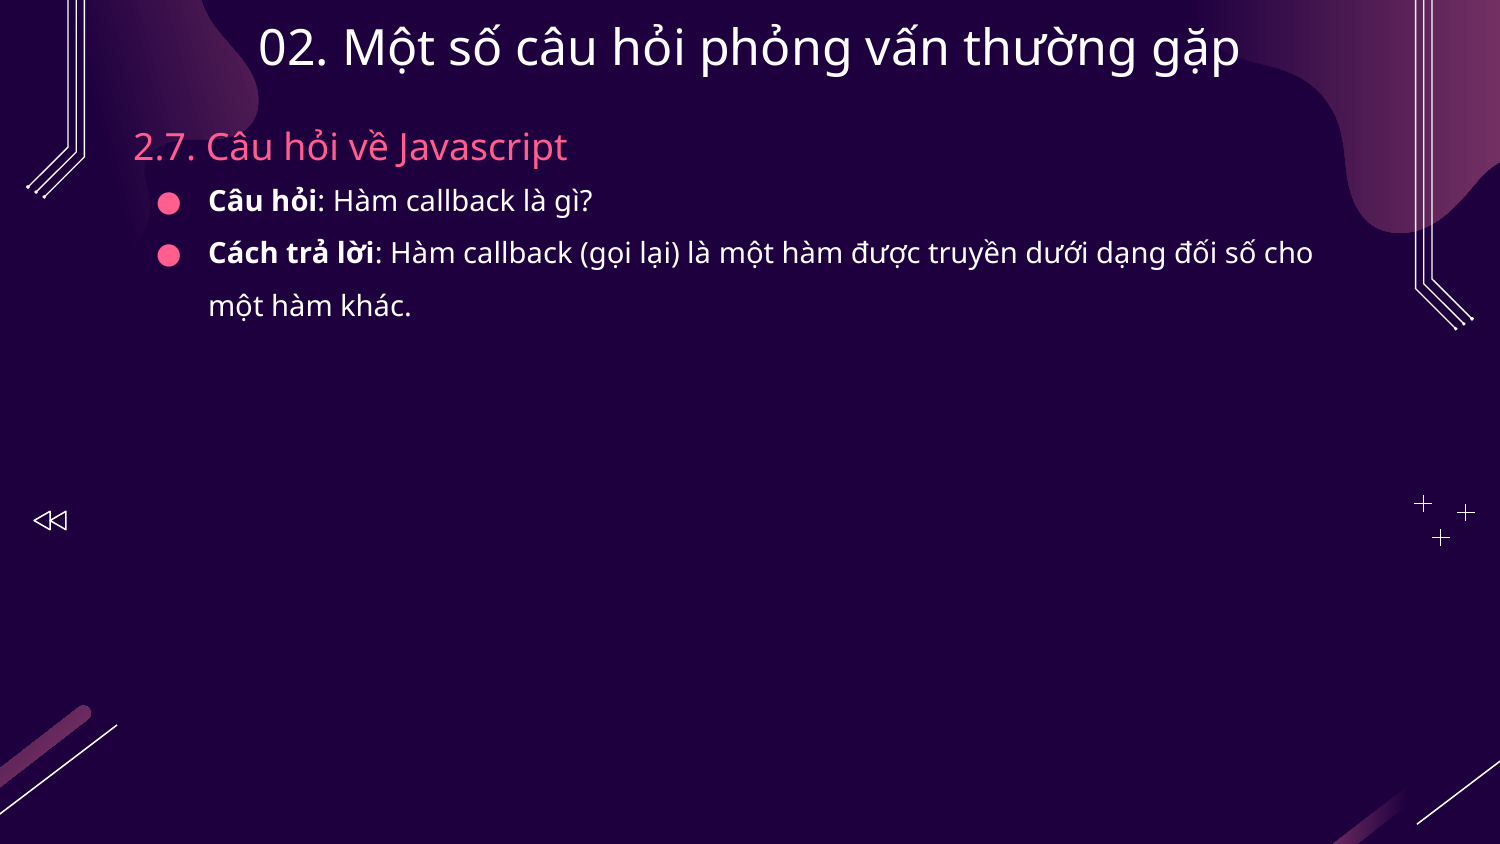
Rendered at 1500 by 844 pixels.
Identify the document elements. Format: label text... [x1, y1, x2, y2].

title 02. Một số câu hỏi phỏng vấn thường gặp [118, 0, 1382, 94]
subtitle 2.7. Câu hỏi về Javascript [118, 116, 1172, 184]
subtitle Câu hỏi: Hàm callback là gì? Cách trả lời: Hàm callback (gọi lại) là một hàm được truyền dưới dạng đối số cho một hàm khác. [118, 149, 1337, 844]
